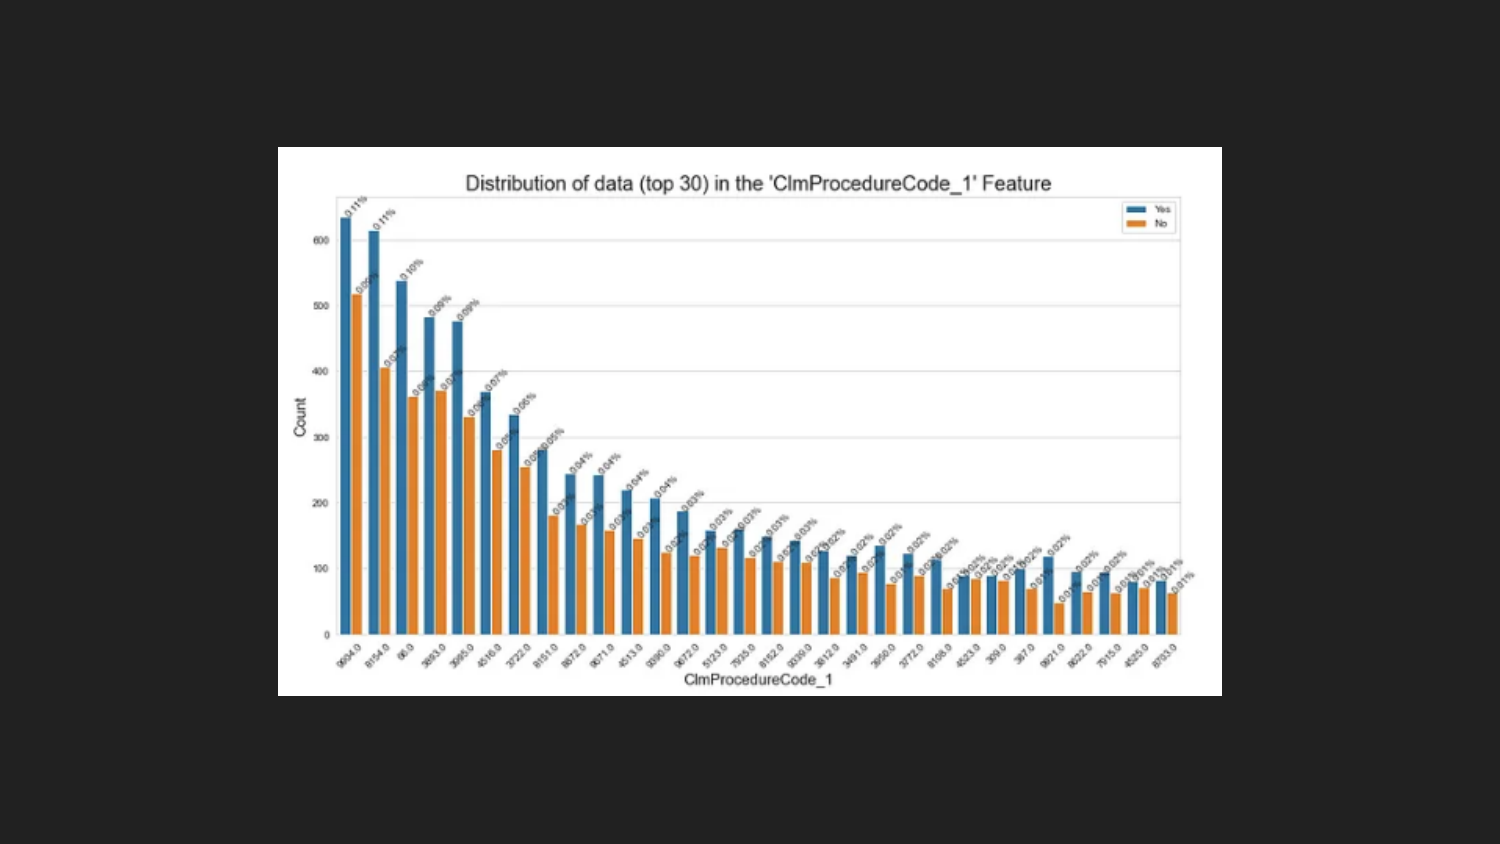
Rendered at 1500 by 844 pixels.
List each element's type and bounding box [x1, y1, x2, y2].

picture [278, 147, 1222, 697]
